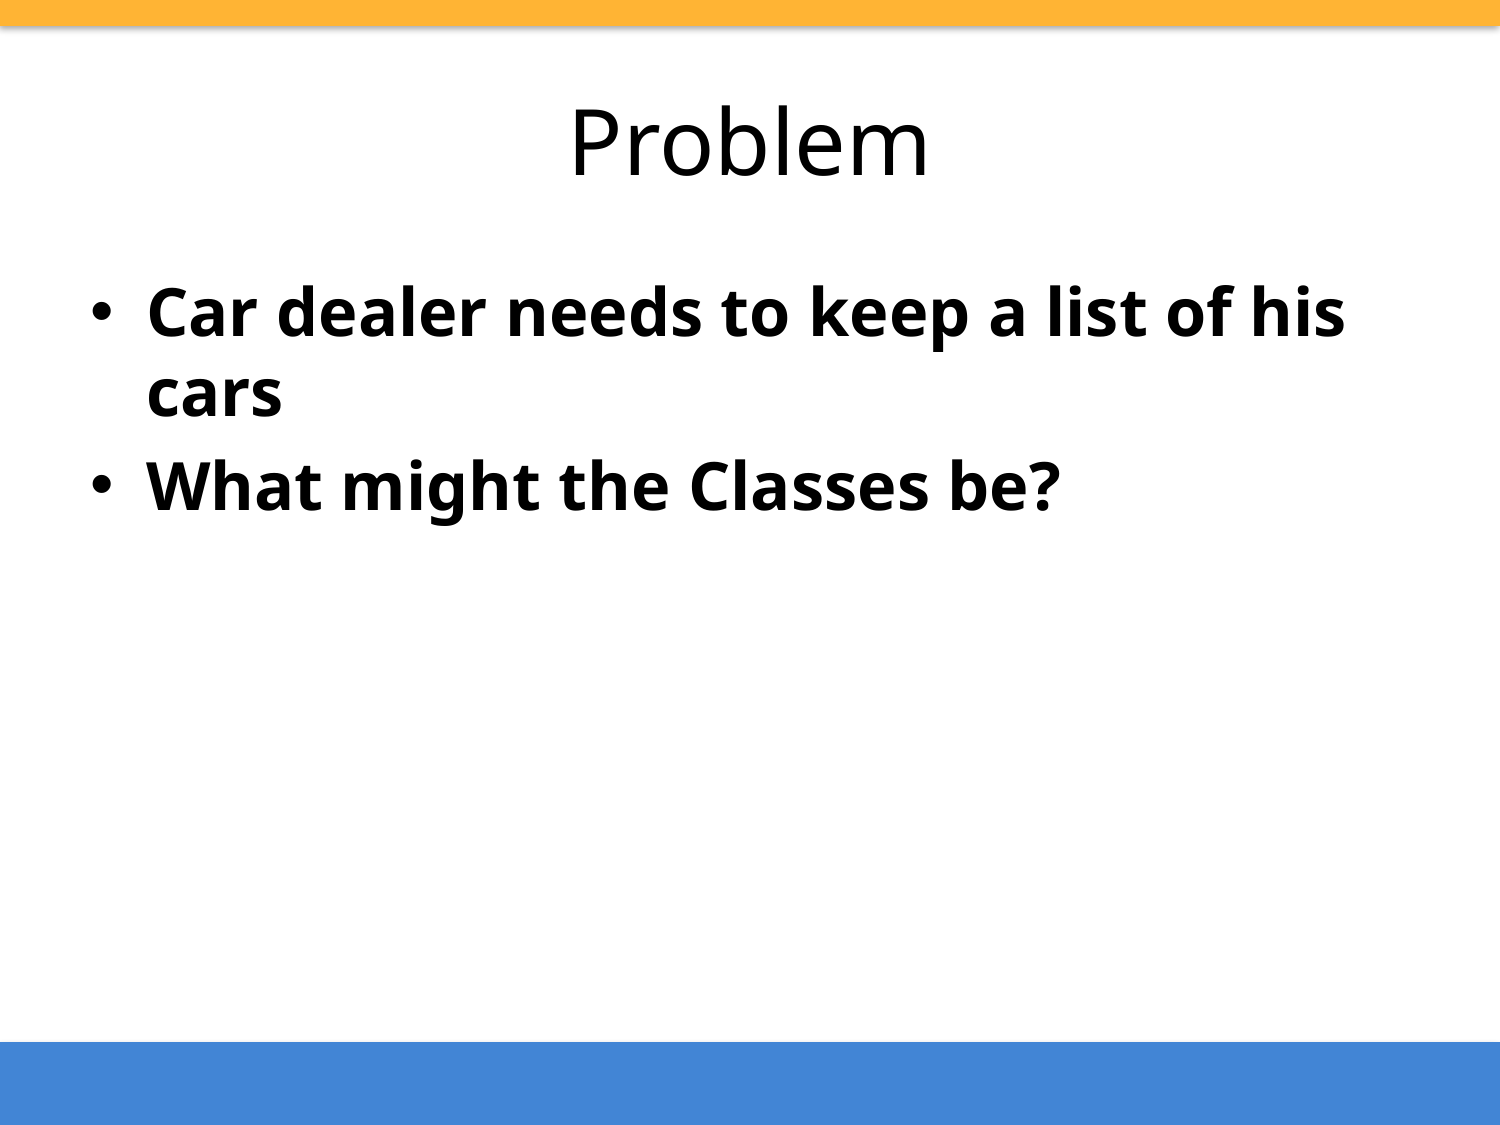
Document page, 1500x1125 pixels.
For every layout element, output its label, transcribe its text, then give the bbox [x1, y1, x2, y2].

list Car dealer needs to keep a list of his cars What might the Classes be? [75, 262, 1425, 1005]
title Problem [75, 45, 1425, 233]
